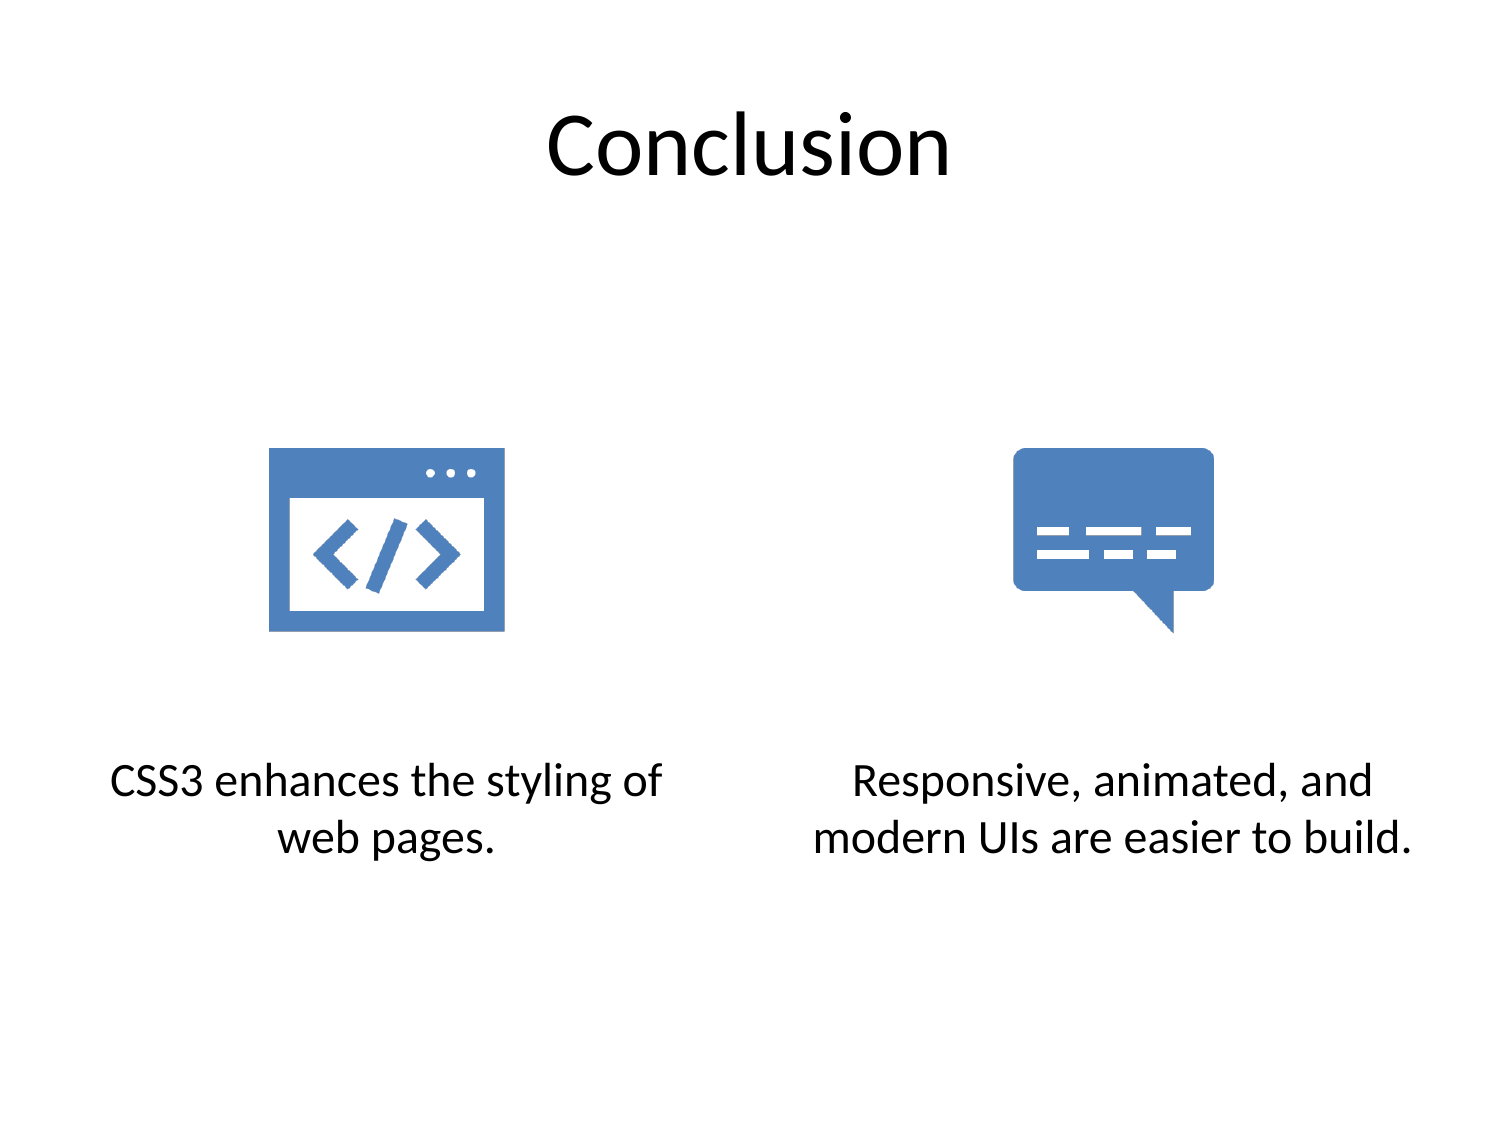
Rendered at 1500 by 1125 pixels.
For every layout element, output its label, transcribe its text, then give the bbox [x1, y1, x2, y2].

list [74, 262, 1426, 1006]
title Conclusion [75, 45, 1425, 233]
